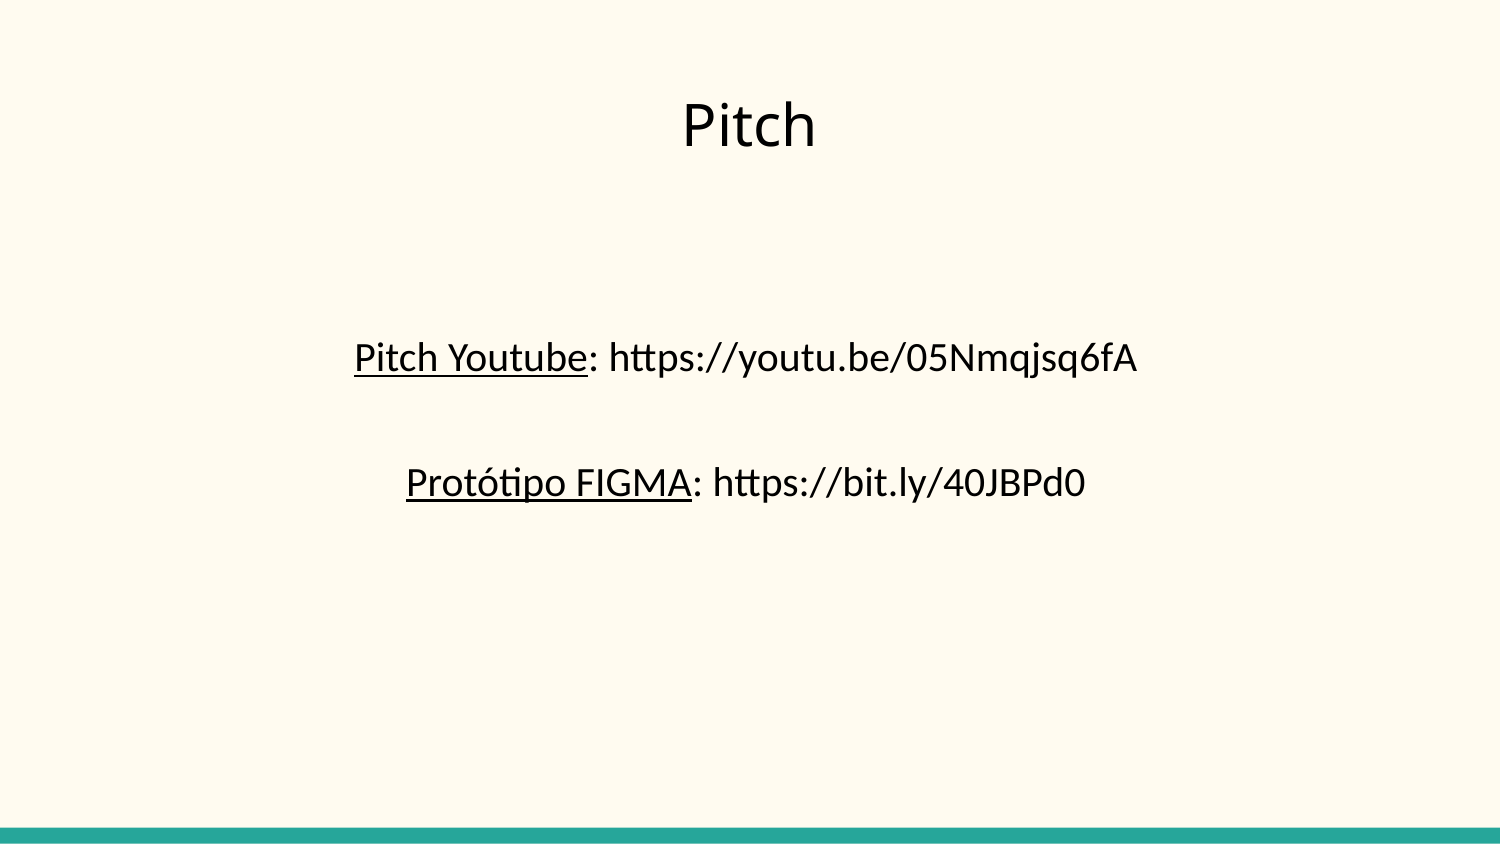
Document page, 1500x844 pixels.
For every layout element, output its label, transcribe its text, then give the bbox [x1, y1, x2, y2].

title Pitch [51, 72, 1449, 174]
list Pitch Youtube: https://youtu.be/05Nmqjsq6fA Protótipo FIGMA: https://bit.ly/40JBPd0 [51, 289, 1442, 707]
